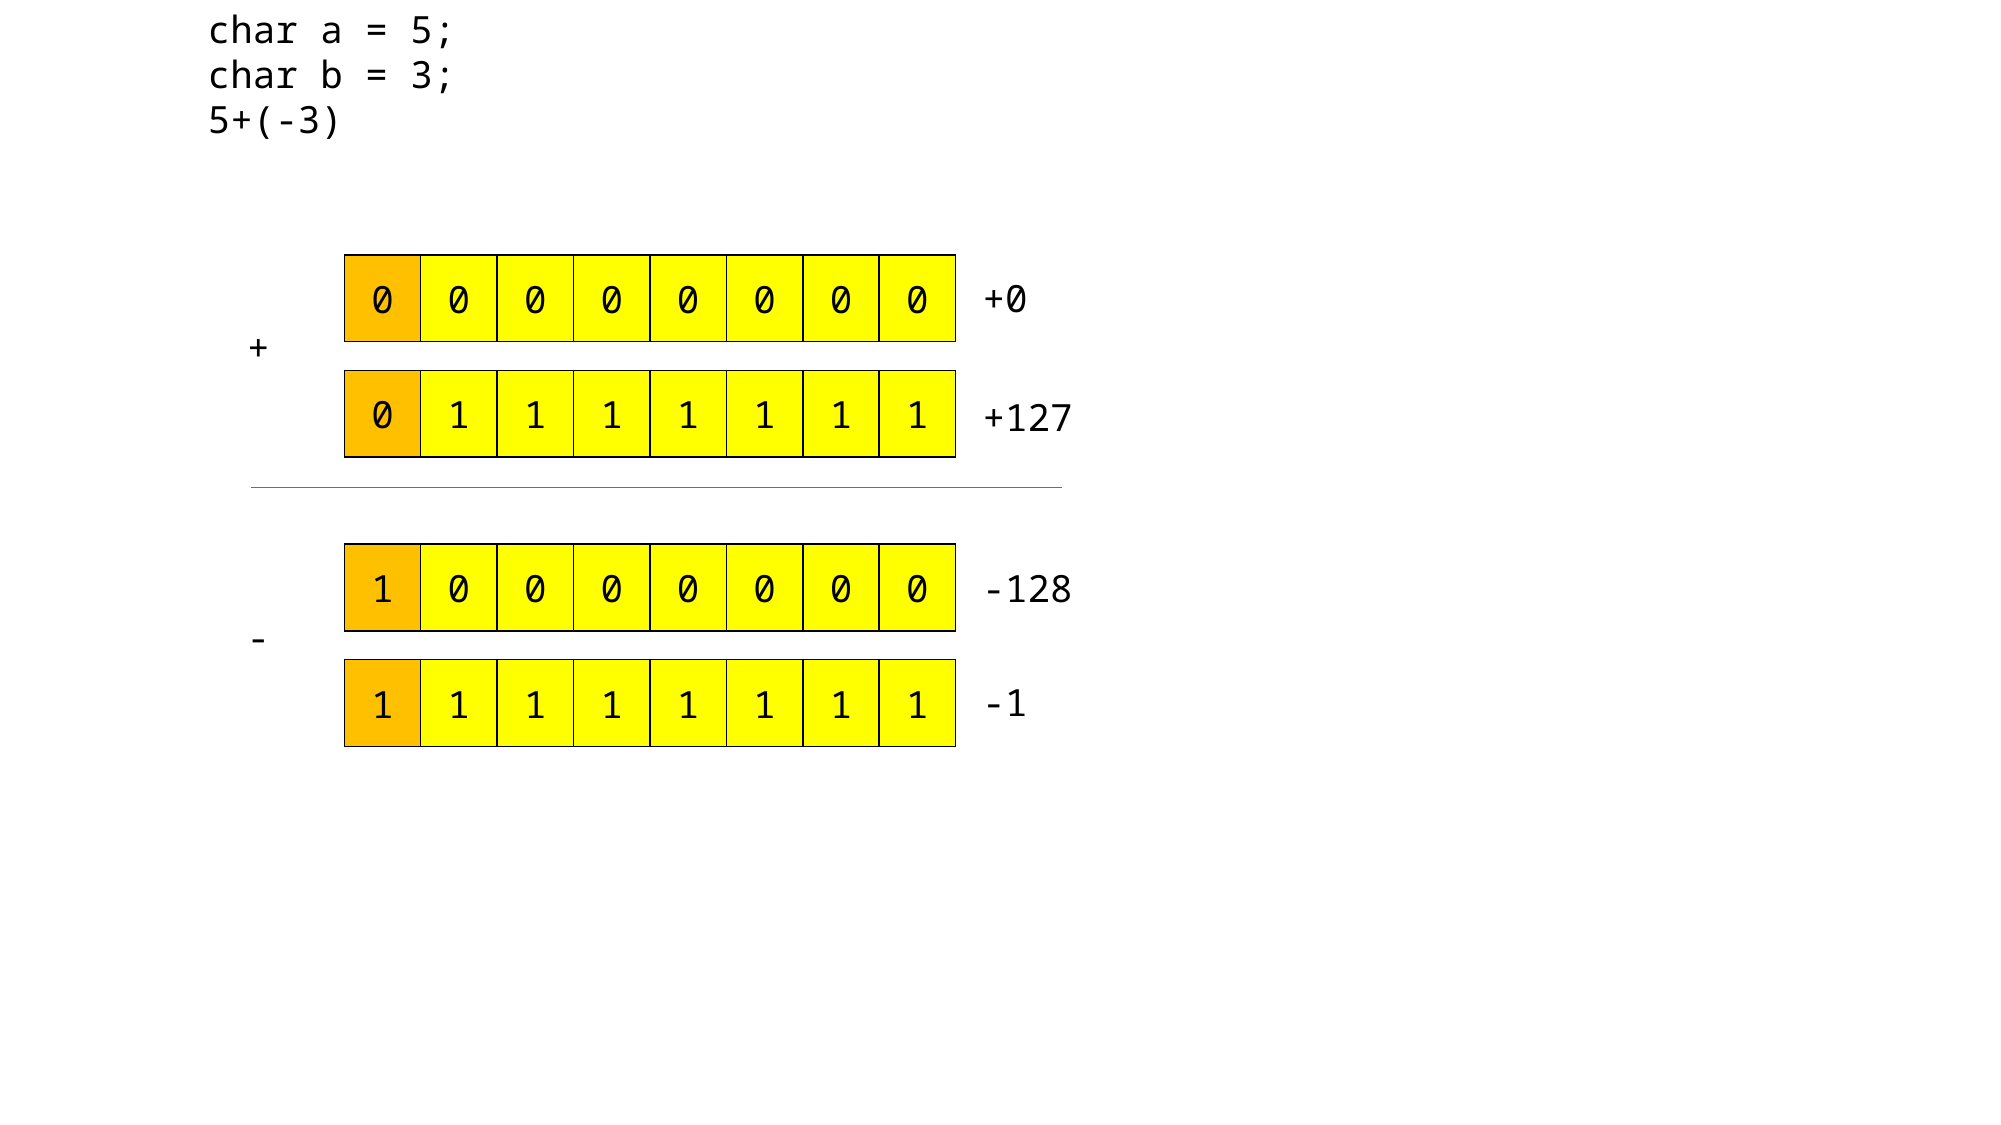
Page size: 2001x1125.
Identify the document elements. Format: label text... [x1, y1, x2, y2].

text_box 0 [496, 543, 573, 632]
text_box 0 [343, 254, 420, 343]
text_box 1 [573, 659, 649, 747]
text_box 1 [343, 543, 420, 632]
text_box 0 [420, 254, 496, 343]
text_box 0 [573, 254, 649, 343]
text_box 1 [878, 369, 957, 458]
text_box 1 [878, 659, 957, 747]
text_box 1 [649, 659, 725, 747]
text_box +0 [968, 267, 1118, 328]
text_box 1 [802, 659, 878, 747]
text_box 1 [573, 369, 649, 458]
text_box + [232, 316, 294, 377]
text_box -128 [968, 557, 1118, 617]
text_box 1 [649, 369, 725, 458]
text_box 0 [878, 543, 957, 632]
text_box 0 [573, 543, 649, 632]
text_box 0 [343, 369, 420, 458]
text_box 0 [802, 254, 878, 343]
text_box 1 [802, 369, 878, 458]
text_box 0 [420, 543, 496, 632]
text_box 0 [649, 543, 725, 632]
text_box 0 [649, 254, 725, 343]
text_box 1 [496, 369, 573, 458]
text_box 1 [725, 369, 802, 458]
text_box 1 [725, 659, 802, 747]
text_box 1 [343, 659, 420, 747]
text_box 0 [725, 254, 802, 343]
text_box -1 [968, 671, 1118, 732]
text_box 1 [496, 659, 573, 747]
text_box 1 [420, 659, 496, 747]
text_box 0 [496, 254, 573, 343]
text_box 1 [420, 369, 496, 458]
text_box 0 [878, 254, 957, 343]
text_box char a = 5; char b = 3; 5+(-3) [193, 0, 471, 149]
text_box 0 [802, 543, 878, 632]
text_box - [232, 606, 294, 666]
text_box +127 [968, 386, 1118, 446]
text_box 0 [725, 543, 802, 632]
